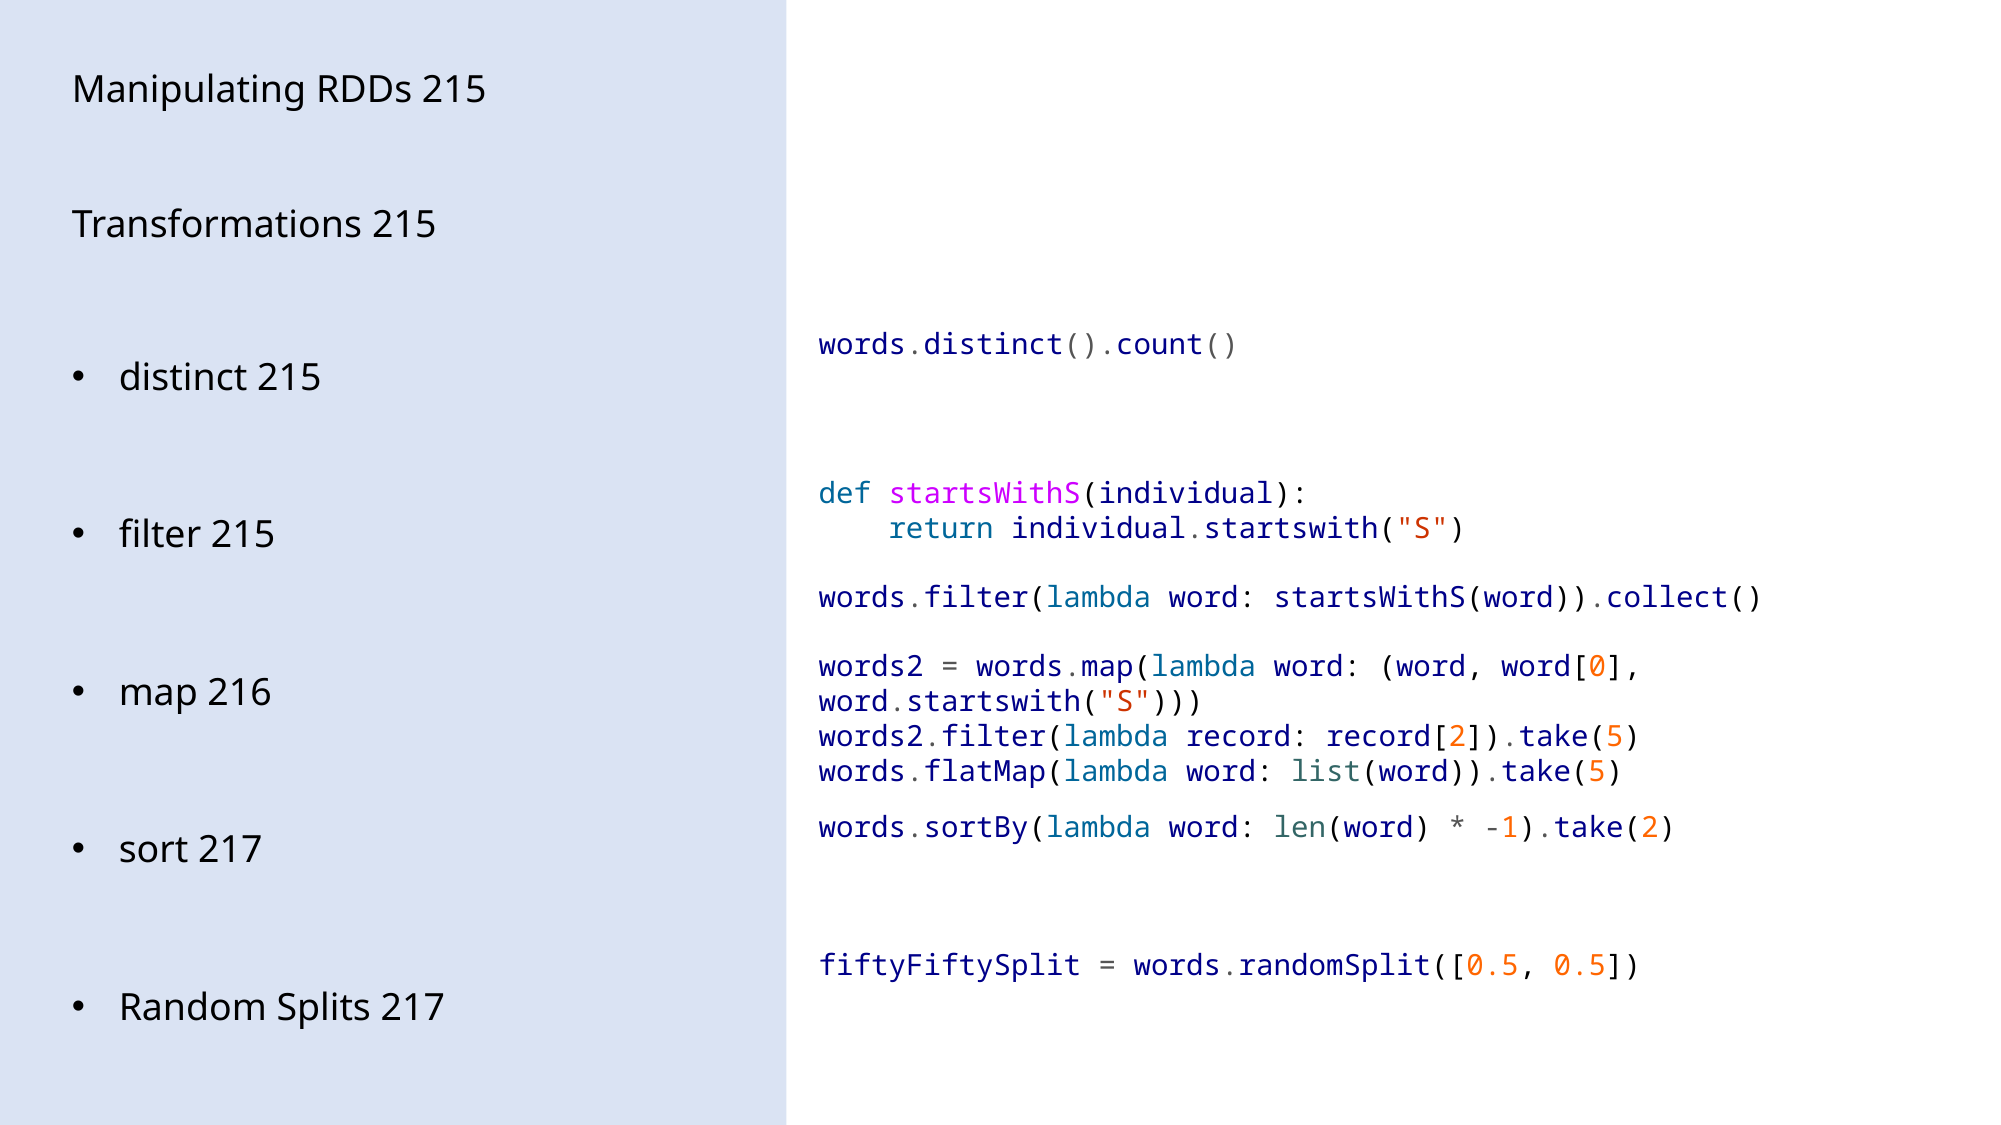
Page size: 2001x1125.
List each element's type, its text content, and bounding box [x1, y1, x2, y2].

text_box Manipulating RDDs 215 Transformations 215 [57, 34, 787, 253]
text_box fiftyFiftySplit = words.randomSplit([0.5, 0.5]) [803, 939, 1804, 989]
text_box words.sortBy(lambda word: len(word) * -1).take(2) [803, 800, 1804, 851]
text_box distinct 215 filter 215 map 216 sort 217 Random Splits 217 [57, 253, 520, 1036]
text_box words2 = words.map(lambda word: (word, word[0], word.startswith("S"))) words2.filter(lambda record: record[2]).take(5) words.flatMap(lambda word: list(word)).take(5) [803, 639, 1961, 795]
text_box words.distinct().count() [803, 317, 1804, 368]
text_box def startsWithS(individual): return individual.startswith("S") words.filter(lambda word: startsWithS(word)).collect() [803, 466, 1804, 622]
text_box [0, 0, 787, 1125]
